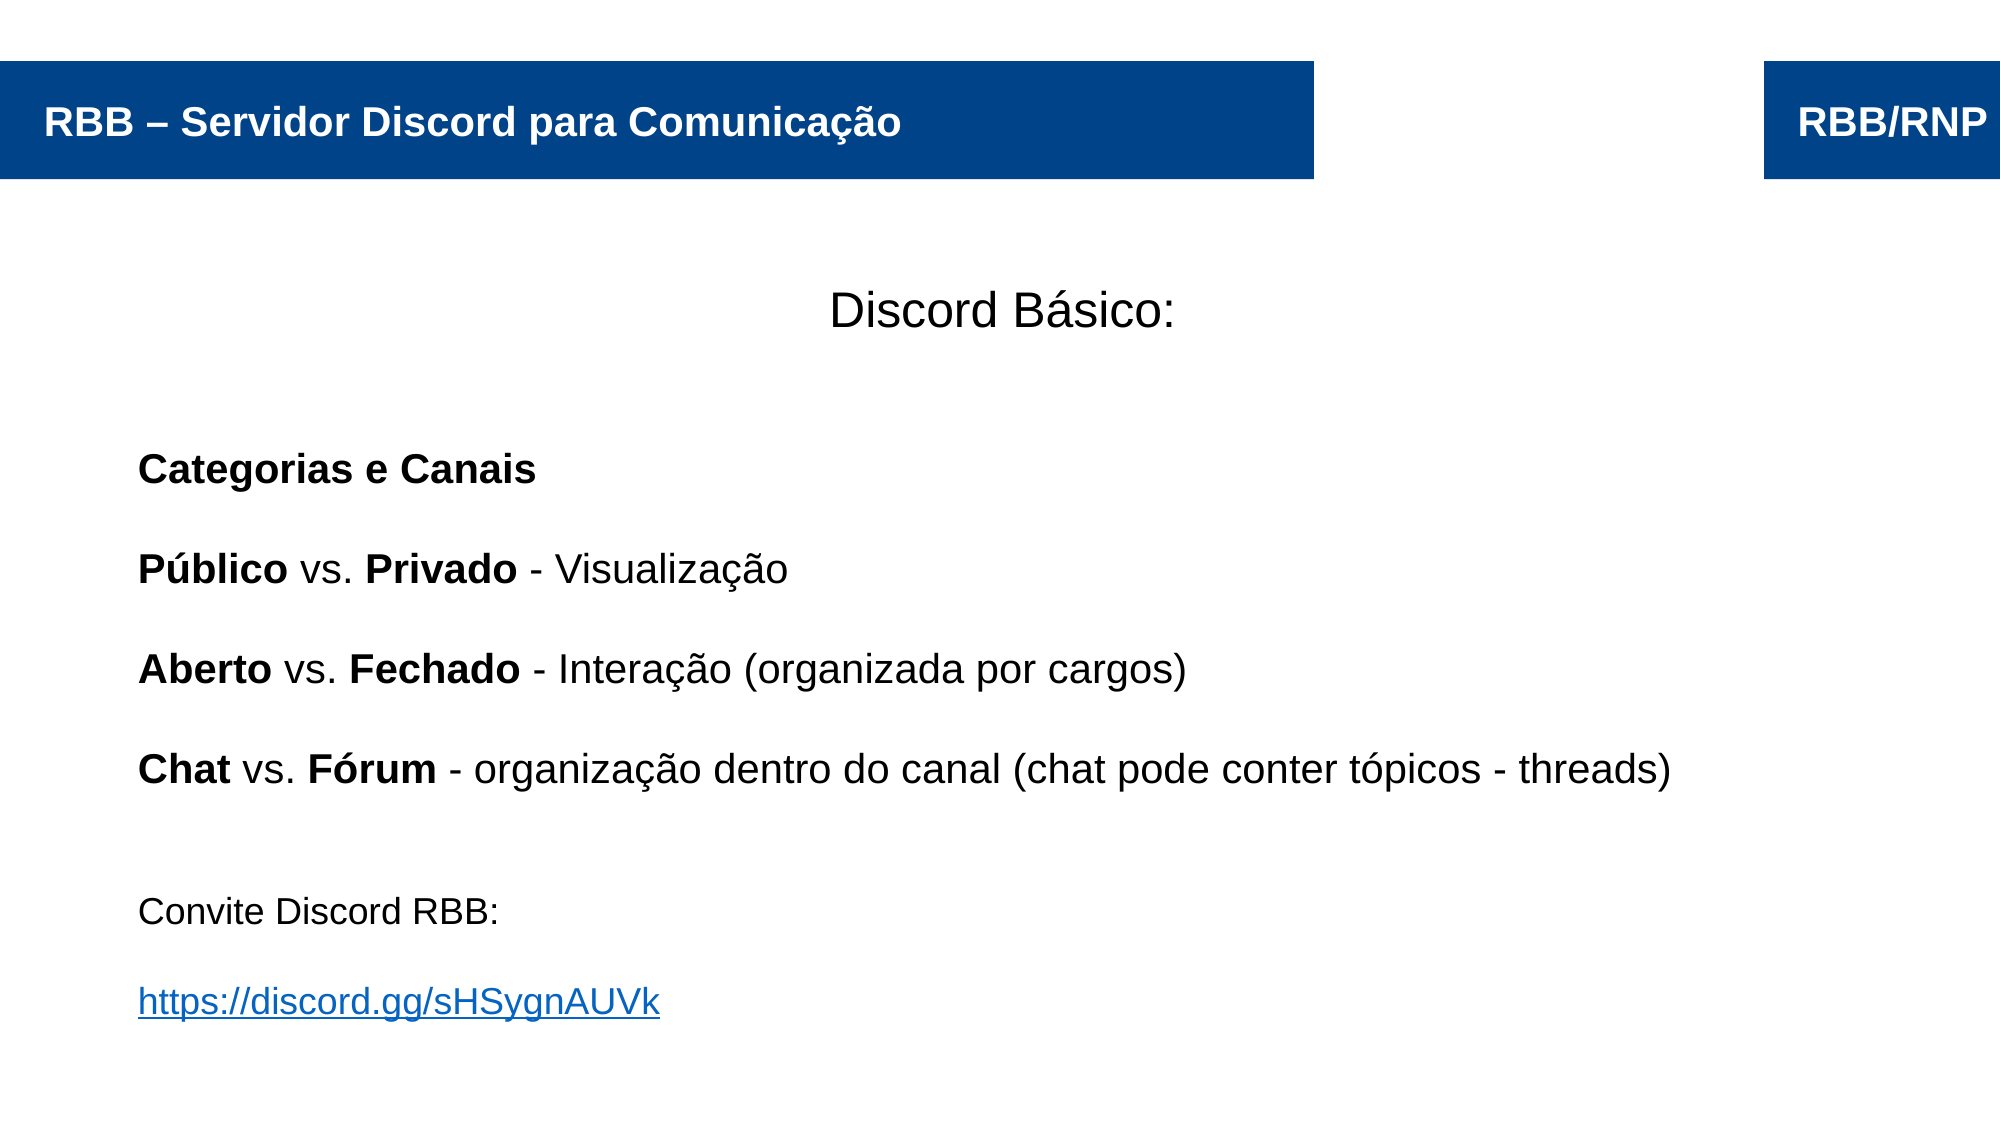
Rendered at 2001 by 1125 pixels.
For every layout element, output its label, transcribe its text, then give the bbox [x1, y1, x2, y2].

text_box [0, 60, 1315, 180]
text_box RBB/RNP [1786, 89, 2000, 151]
text_box RBB – Servidor Discord para Comunicação [32, 89, 914, 151]
text_box Discord Básico: Categorias e Canais Público vs. Privado - Visualização Aberto vs. Fechado - Interação (organizada por cargos) Chat vs. Fórum - organização dentro do canal (chat pode conter tópicos - threads) Convite Discord RBB: https://discord.gg/sHSygnAUVk [123, 269, 1883, 1030]
text_box [1763, 60, 2000, 180]
